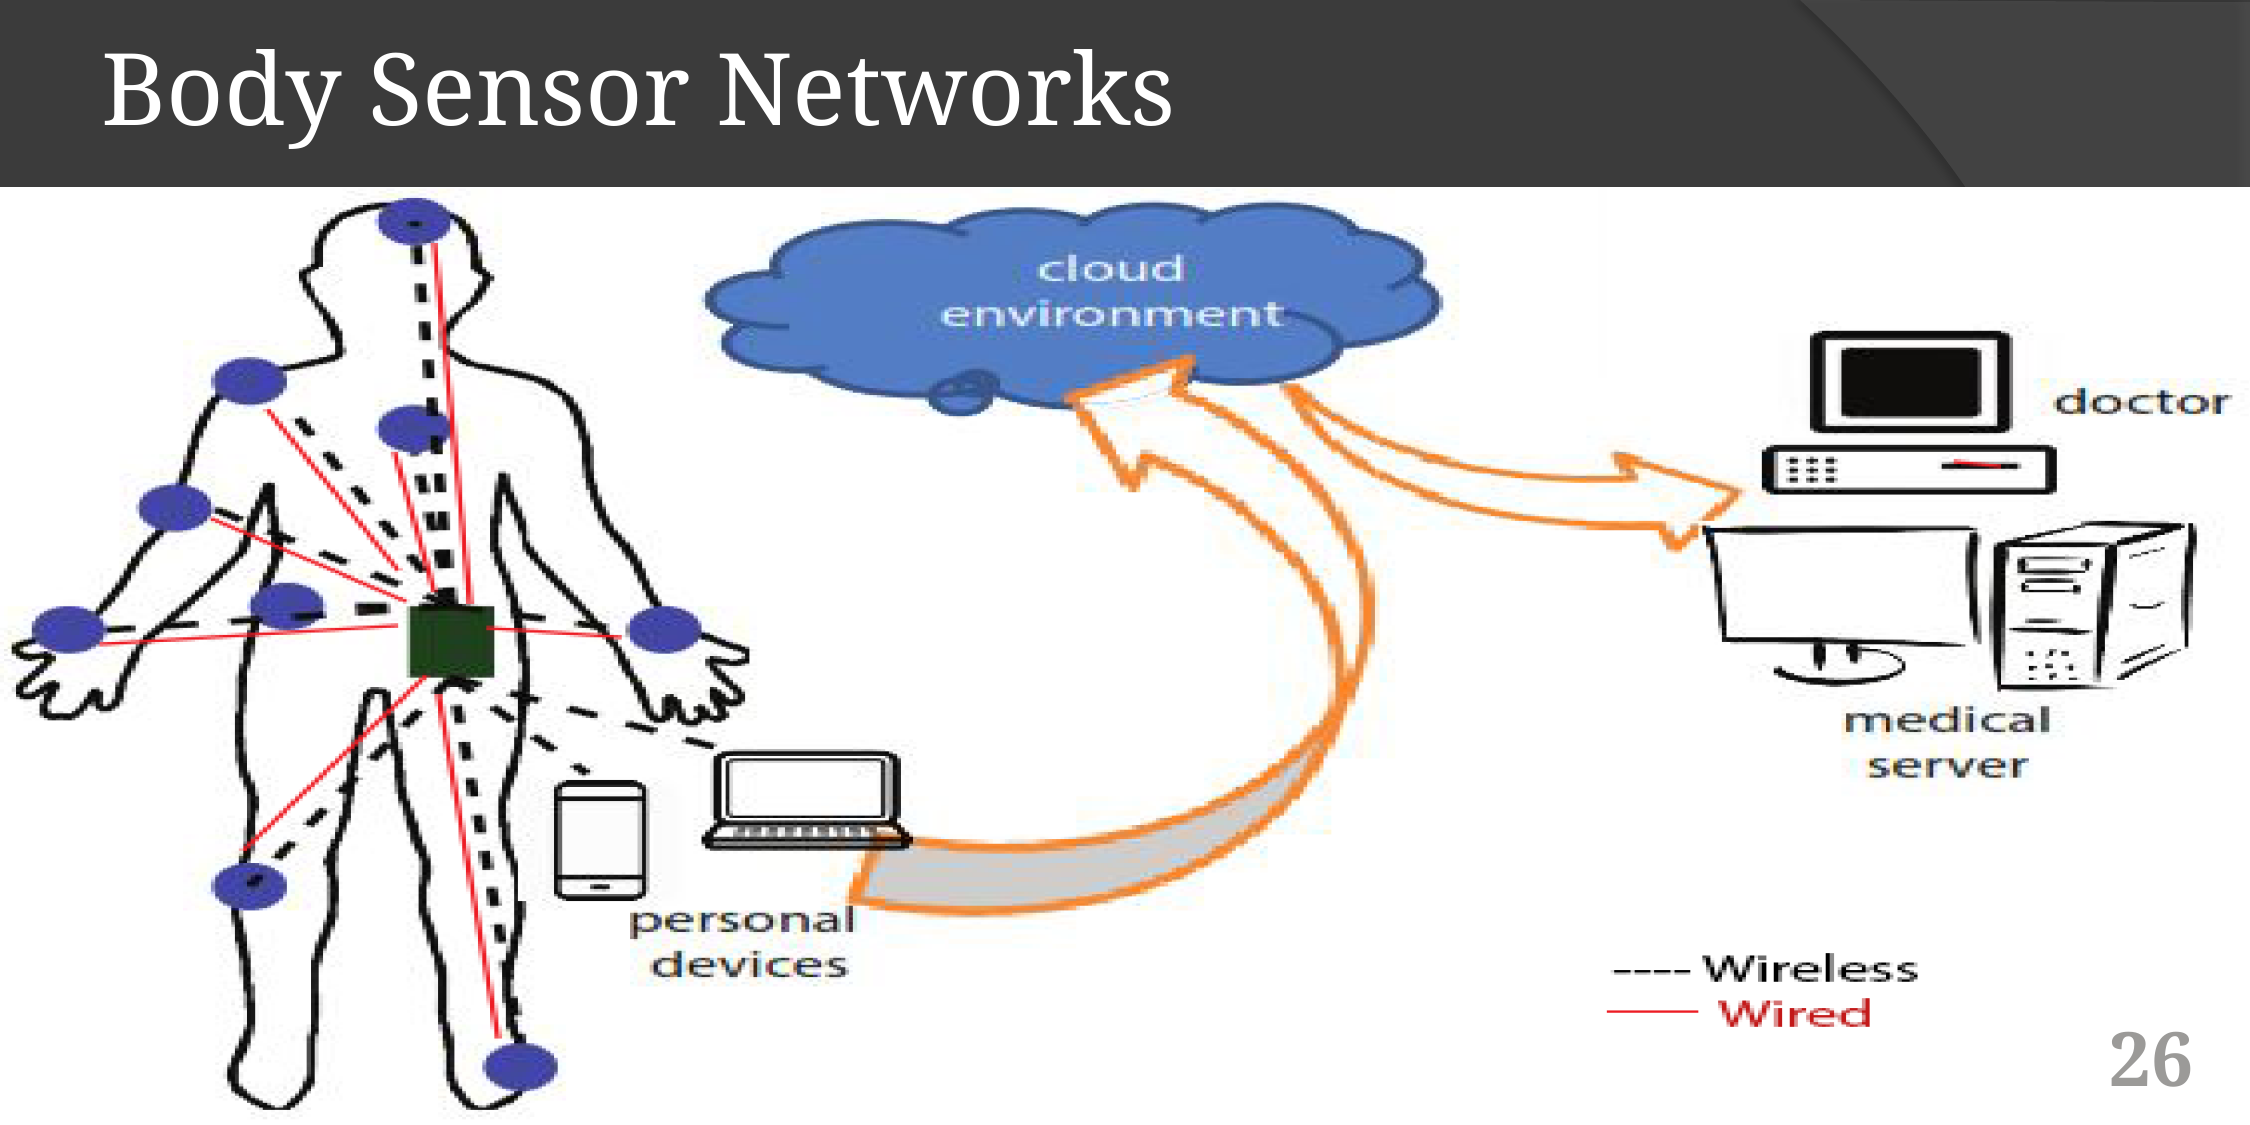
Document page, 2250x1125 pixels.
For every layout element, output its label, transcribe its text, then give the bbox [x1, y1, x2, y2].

title Body Sensor Networks [93, 24, 1932, 145]
picture [0, 187, 2250, 1125]
